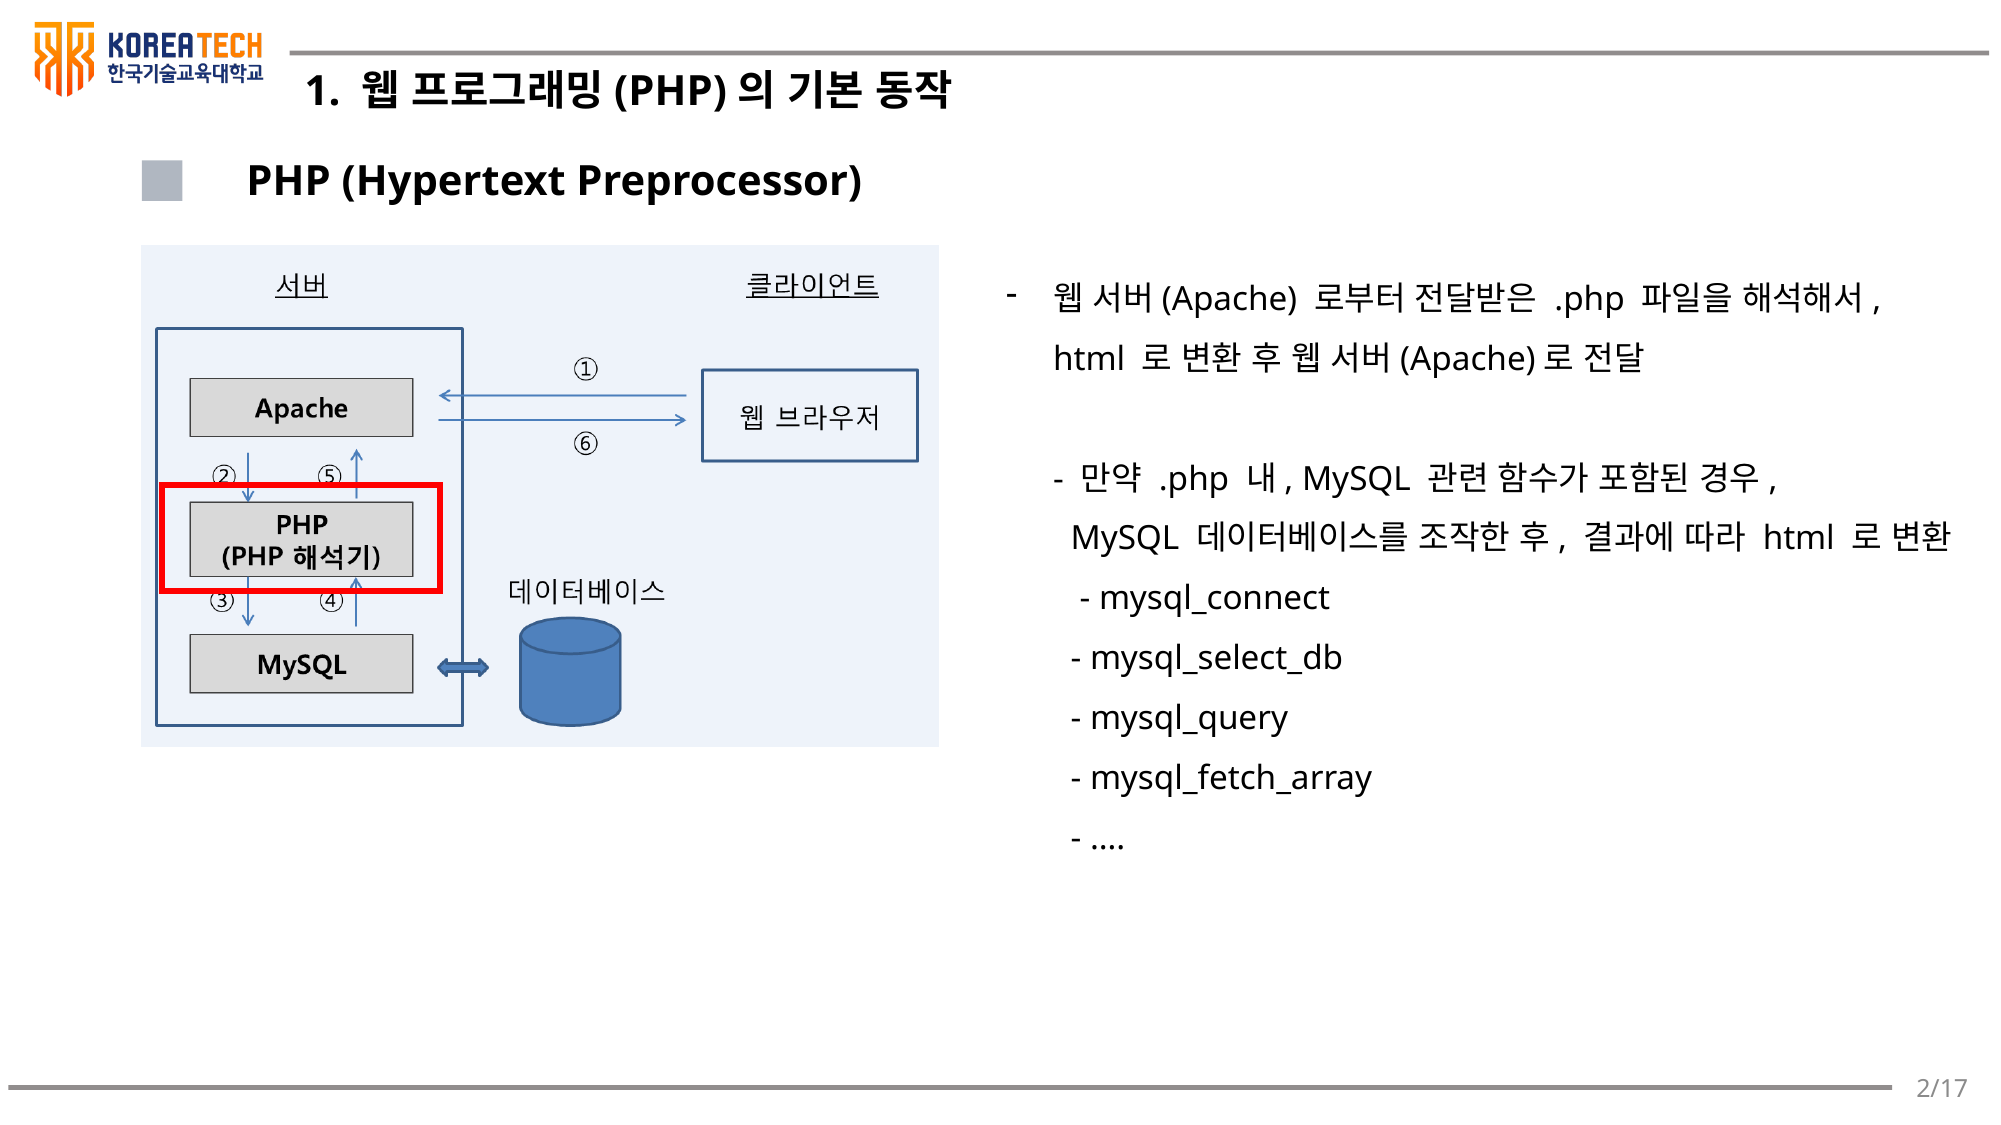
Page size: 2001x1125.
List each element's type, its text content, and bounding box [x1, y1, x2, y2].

text_box 웹 서버(Apache) 로부터 전달받은 .php 파일을 해석해서, html 로 변환 후 웹 서버(Apache)로 전달 - 만약 .php 내, MySQL 관련 함수가 포함된 경우, MySQL 데이터베이스를 조작한 후, 결과에 따라 html 로 변환 - mysql_connect - mysql_select_db - mysql_query - mysql_fetch_array - …. [991, 249, 1968, 924]
text_box 1. 웹 프로그래밍(PHP)의 기본 동작 [290, 56, 1852, 126]
picture [8, 0, 290, 138]
text_box PHP (Hypertext Preprocessor) [231, 146, 878, 212]
picture [141, 245, 939, 747]
slide_number 2/17 [1886, 1057, 1984, 1118]
text_box [141, 159, 184, 202]
